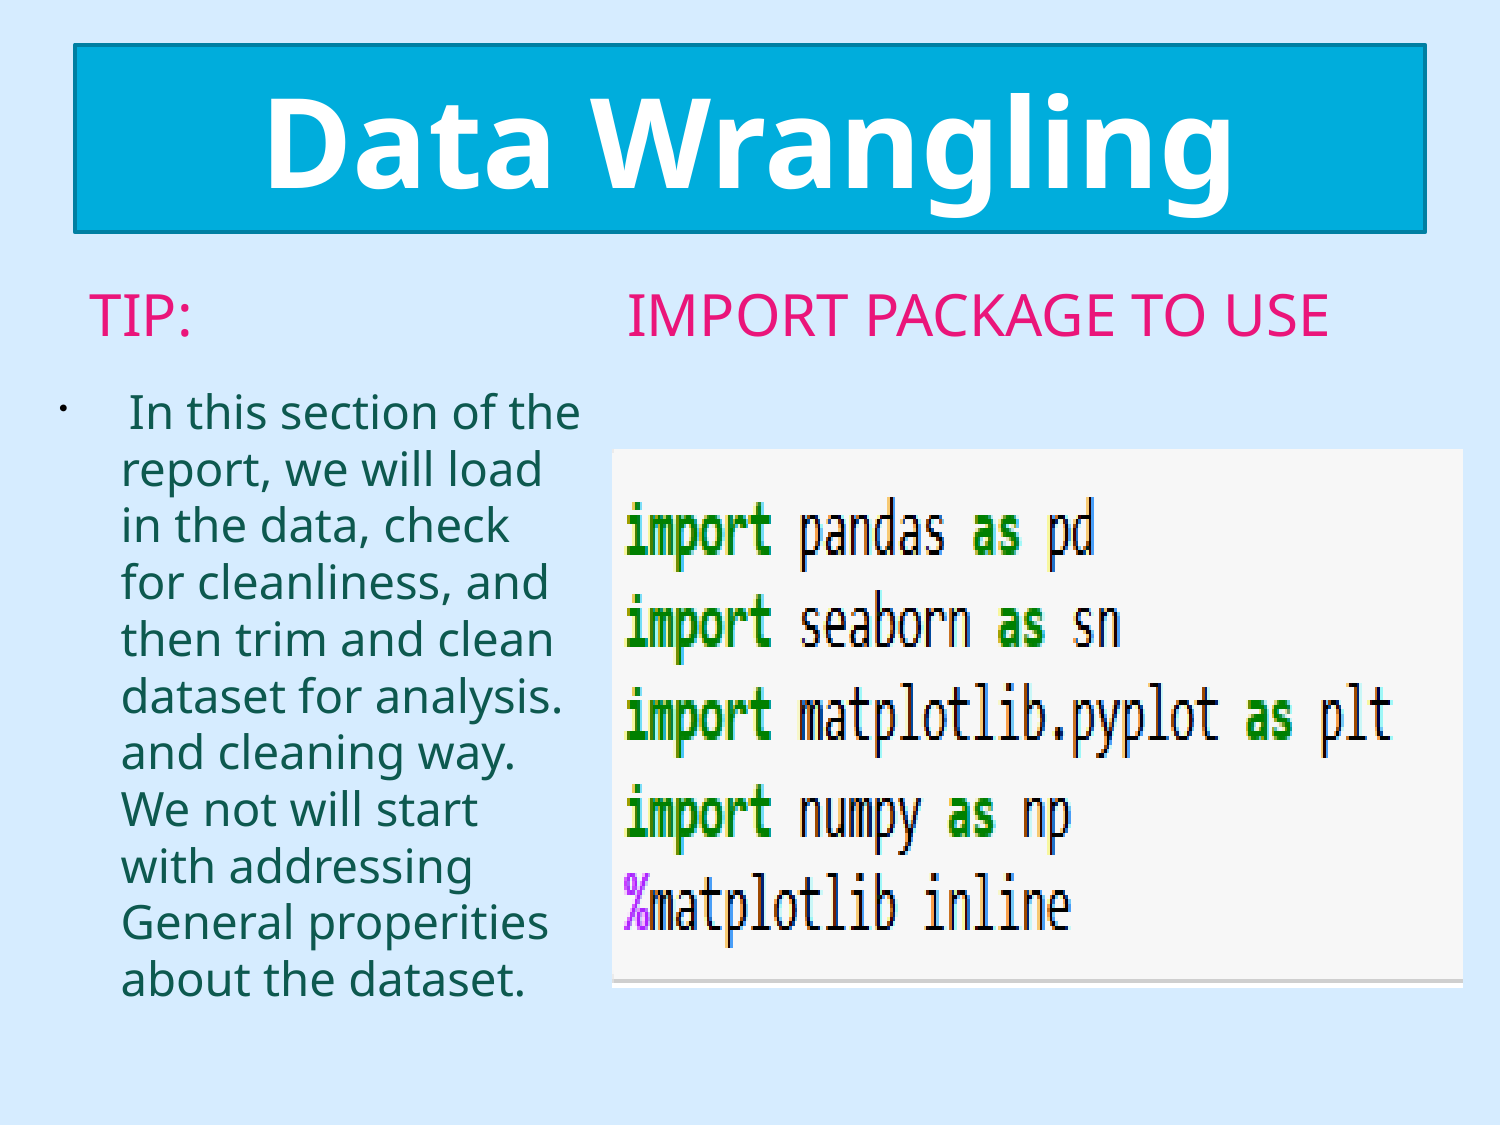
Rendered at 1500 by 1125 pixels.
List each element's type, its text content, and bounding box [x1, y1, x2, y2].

list In this section of the report, we will load in the data, check for cleanliness, and then trim and clean dataset for analysis. and cleaning way. We not will start with addressing General properities about the dataset. [24, 375, 600, 1075]
list Import package to use [612, 251, 1425, 375]
list Tip: [75, 251, 588, 375]
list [612, 449, 1463, 988]
title Data Wrangling [73, 43, 1427, 234]
